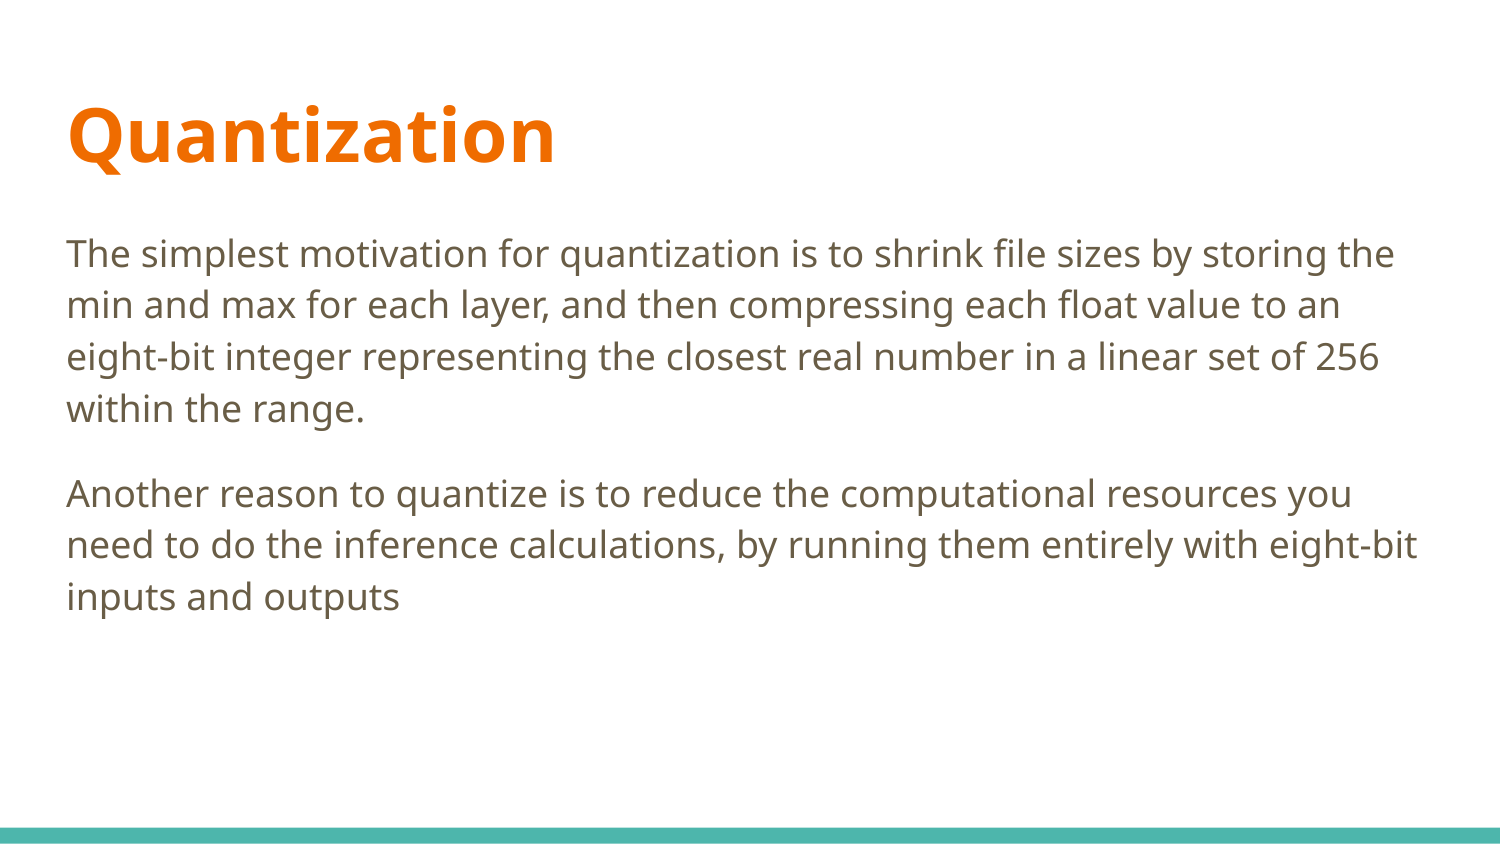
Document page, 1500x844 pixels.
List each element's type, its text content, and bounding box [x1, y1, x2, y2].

title Quantization [51, 72, 1449, 189]
list The simplest motivation for quantization is to shrink file sizes by storing the min and max for each layer, and then compressing each float value to an eight-bit integer representing the closest real number in a linear set of 256 within the range. Another reason to quantize is to reduce the computational resources you need to do the inference calculations, by running them entirely with eight-bit inputs and outputs [51, 207, 1449, 750]
text_box [177, 154, 1303, 286]
